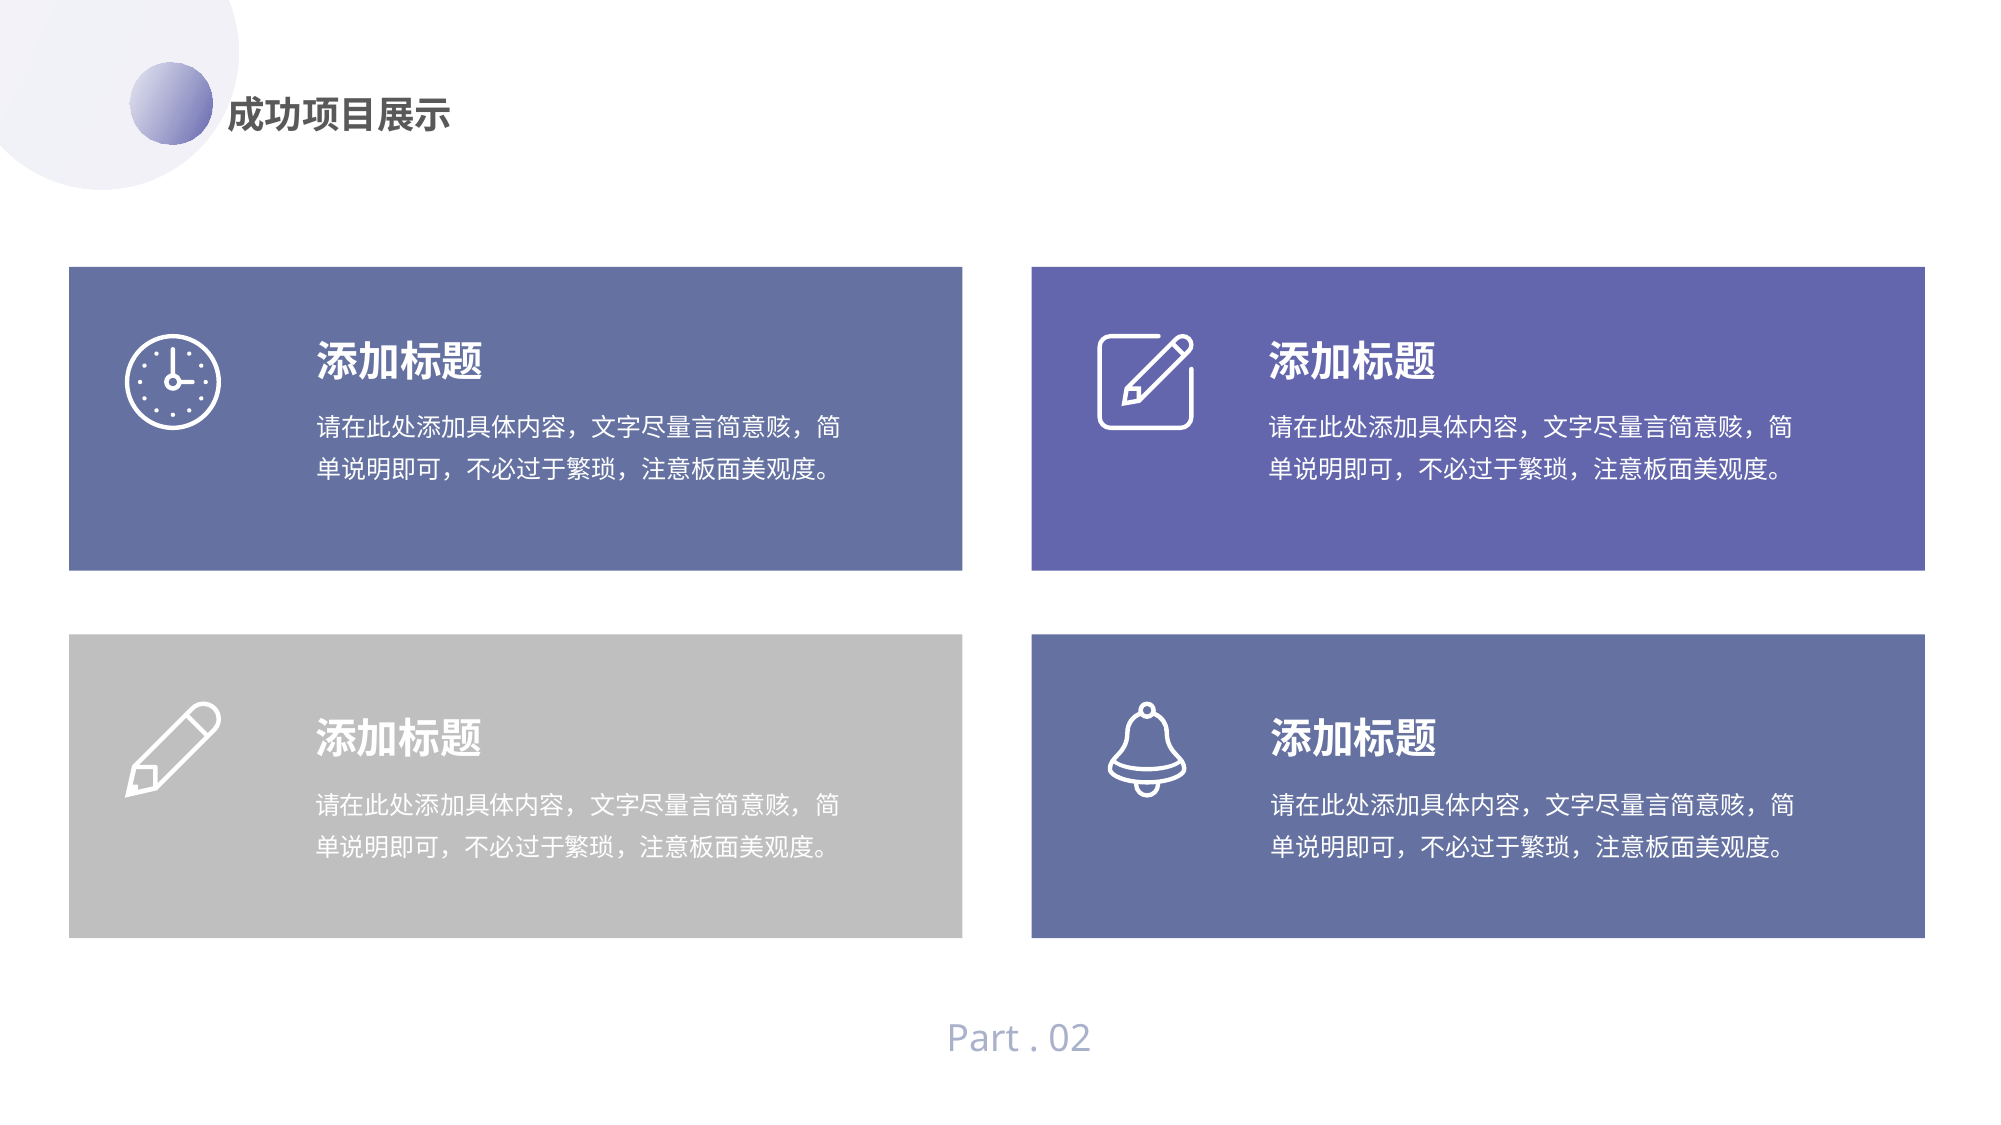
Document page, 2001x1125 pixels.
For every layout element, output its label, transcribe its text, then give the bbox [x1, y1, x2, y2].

text_box [68, 266, 964, 572]
text_box 请在此处添加具体内容，文字尽量言简意赅，简单说明即可，不必过于繁琐，注意板面美观度。 [1254, 392, 1828, 491]
text_box [1107, 701, 1187, 798]
text_box [128, 60, 212, 146]
text_box [1031, 633, 1926, 939]
text_box [124, 701, 221, 798]
text_box 添加标题 [1254, 327, 1547, 392]
text_box 添加标题 [300, 704, 593, 770]
text_box 请在此处添加具体内容，文字尽量言简意赅，简单说明即可，不必过于繁琐，注意板面美观度。 [301, 392, 875, 491]
text_box 添加标题 [1255, 704, 1549, 770]
text_box 成功项目展示 [212, 84, 626, 144]
text_box Part . 02 [931, 997, 1154, 1075]
text_box 添加标题 [301, 327, 595, 392]
text_box [68, 633, 964, 939]
text_box [124, 333, 221, 431]
text_box 请在此处添加具体内容，文字尽量言简意赅，简单说明即可，不必过于繁琐，注意板面美观度。 [300, 770, 874, 869]
text_box [0, 0, 240, 191]
text_box 请在此处添加具体内容，文字尽量言简意赅，简单说明即可，不必过于繁琐，注意板面美观度。 [1255, 770, 1829, 869]
text_box [1097, 333, 1194, 431]
text_box [1031, 266, 1926, 572]
